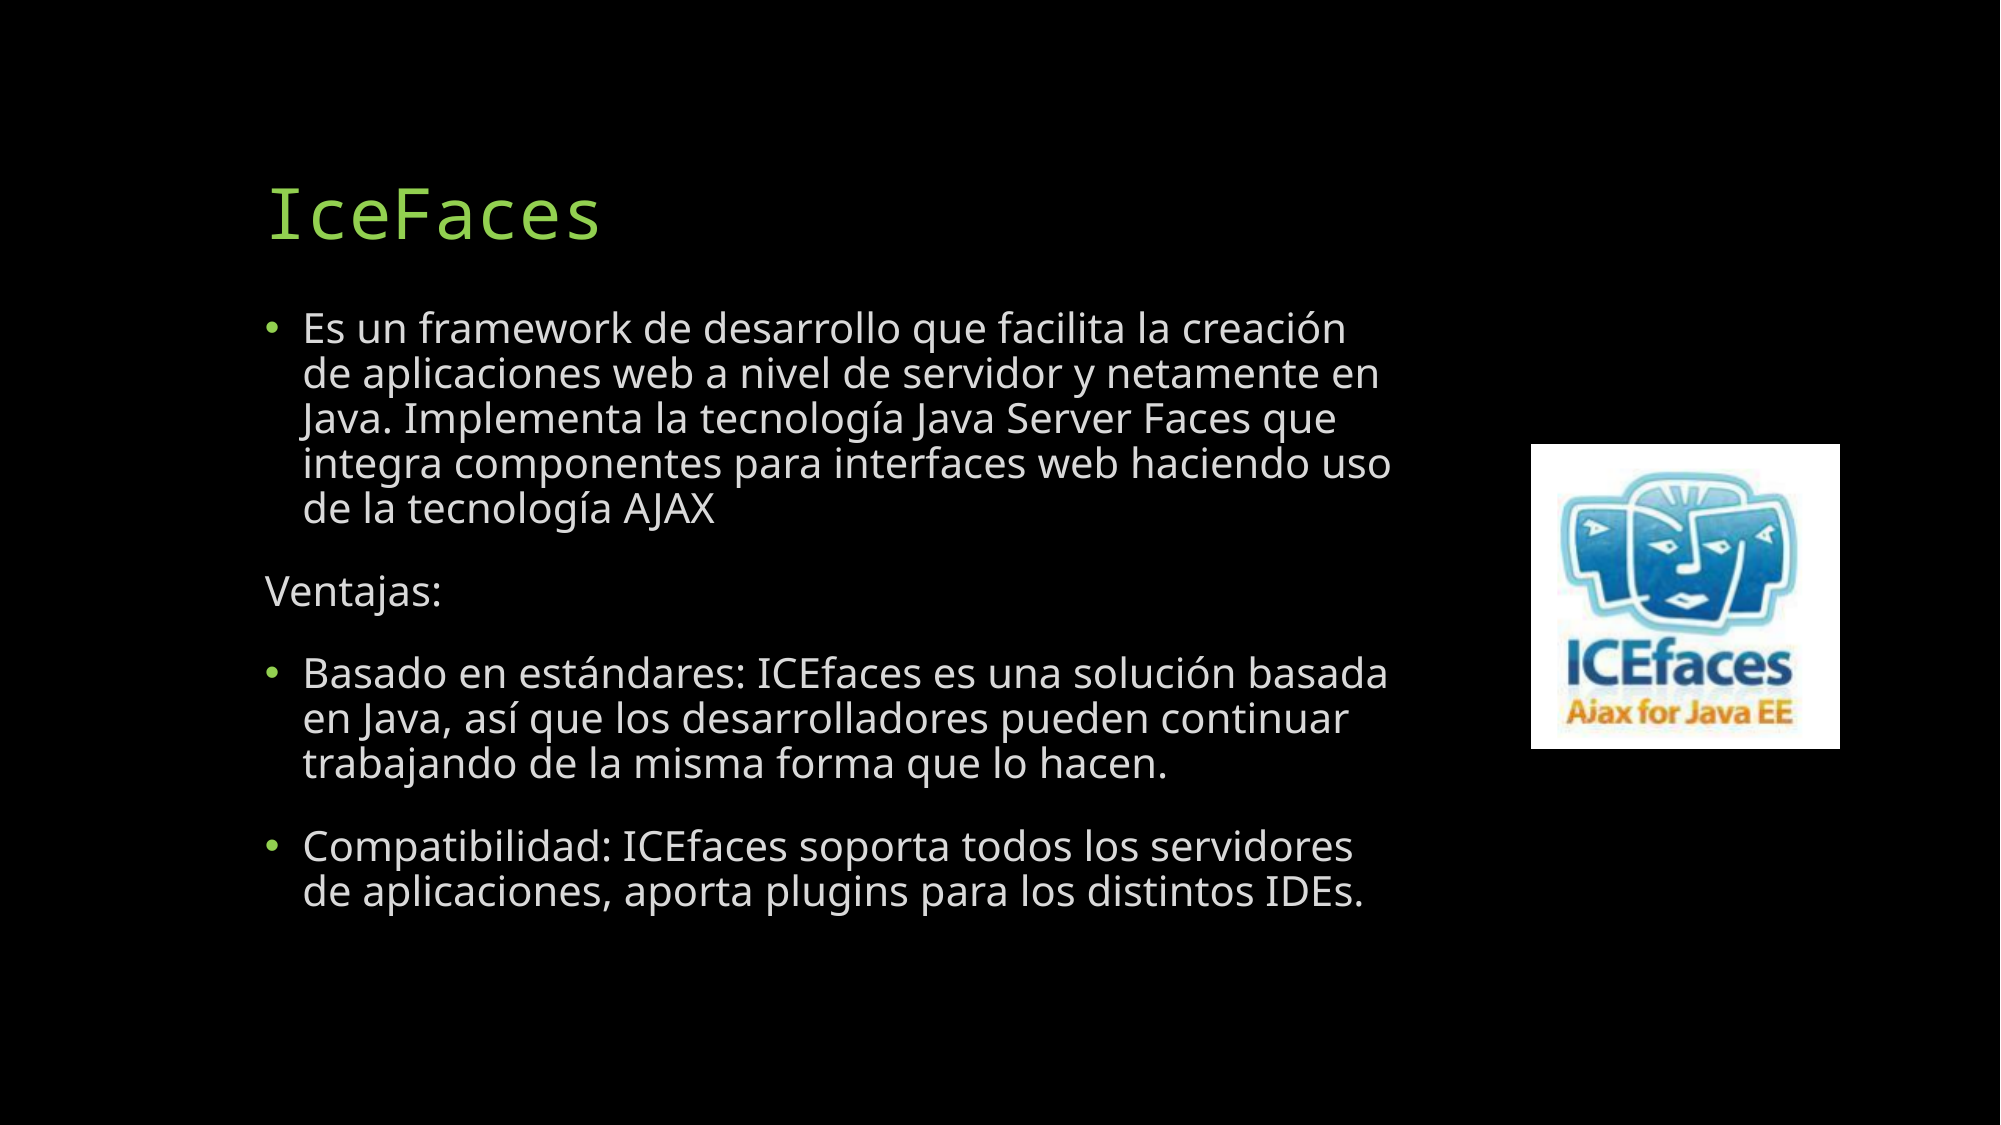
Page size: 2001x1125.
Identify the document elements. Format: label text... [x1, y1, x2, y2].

title IceFaces [249, 75, 1750, 263]
picture [1531, 444, 1840, 750]
list Es un framework de desarrollo que facilita la creación de aplicaciones web a nivel de servidor y netamente en Java. Implementa la tecnología Java Server Faces que integra componentes para interfaces web haciendo uso de la tecnología AJAX Ventajas: Basado en estándares: ICEfaces es una solución basada en Java, así que los desarrolladores pueden continuar trabajando de la misma forma que lo hacen. Compatibilidad: ICEfaces soporta todos los servidores de aplicaciones, aporta plugins para los distintos IDEs. [249, 299, 1414, 1000]
